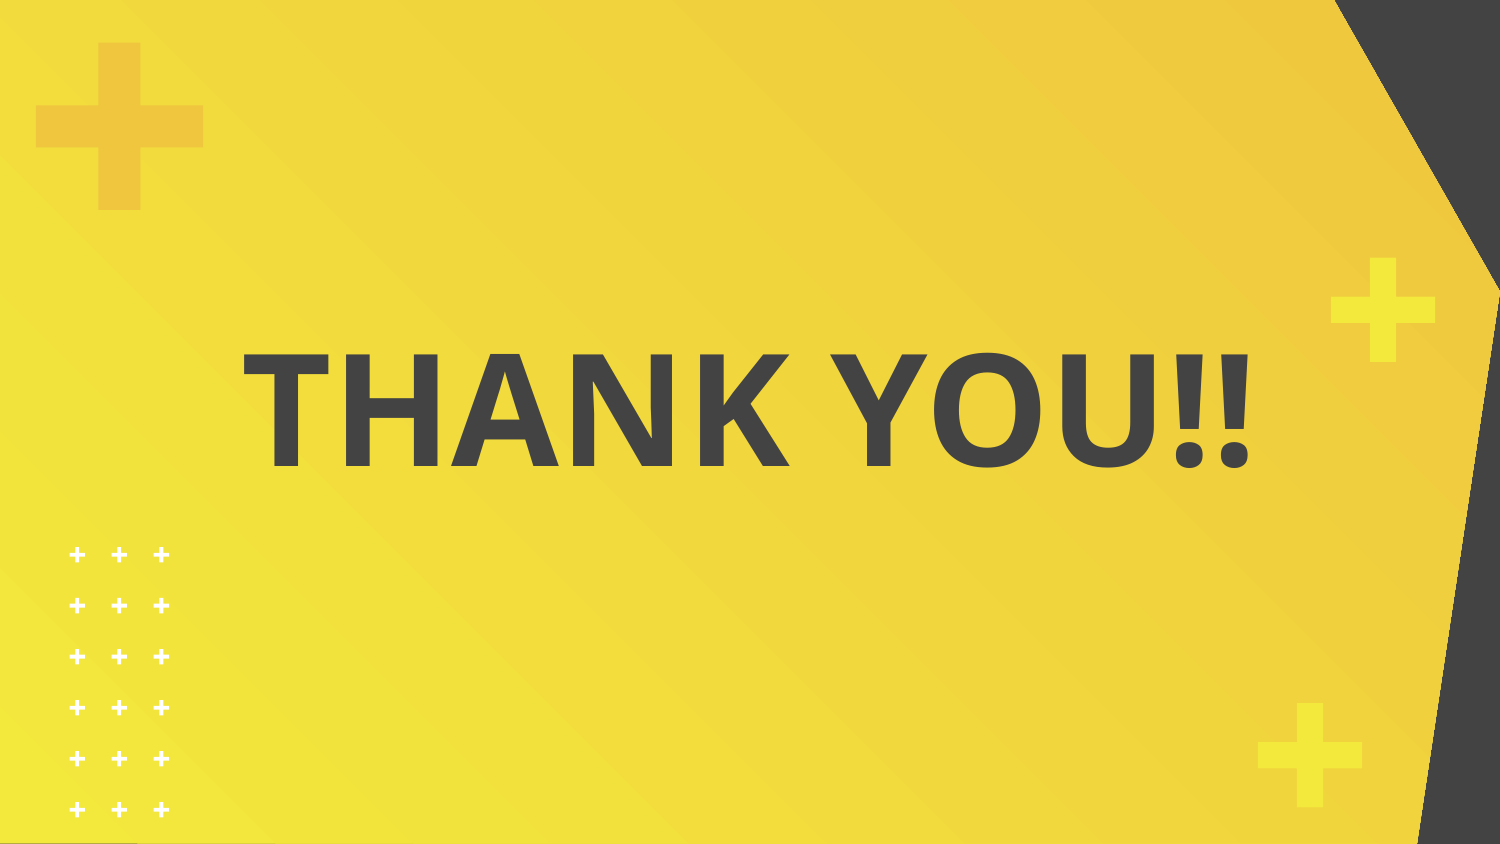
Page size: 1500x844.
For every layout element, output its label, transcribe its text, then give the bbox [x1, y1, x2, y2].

title THANK YOU!! [186, 214, 1314, 630]
